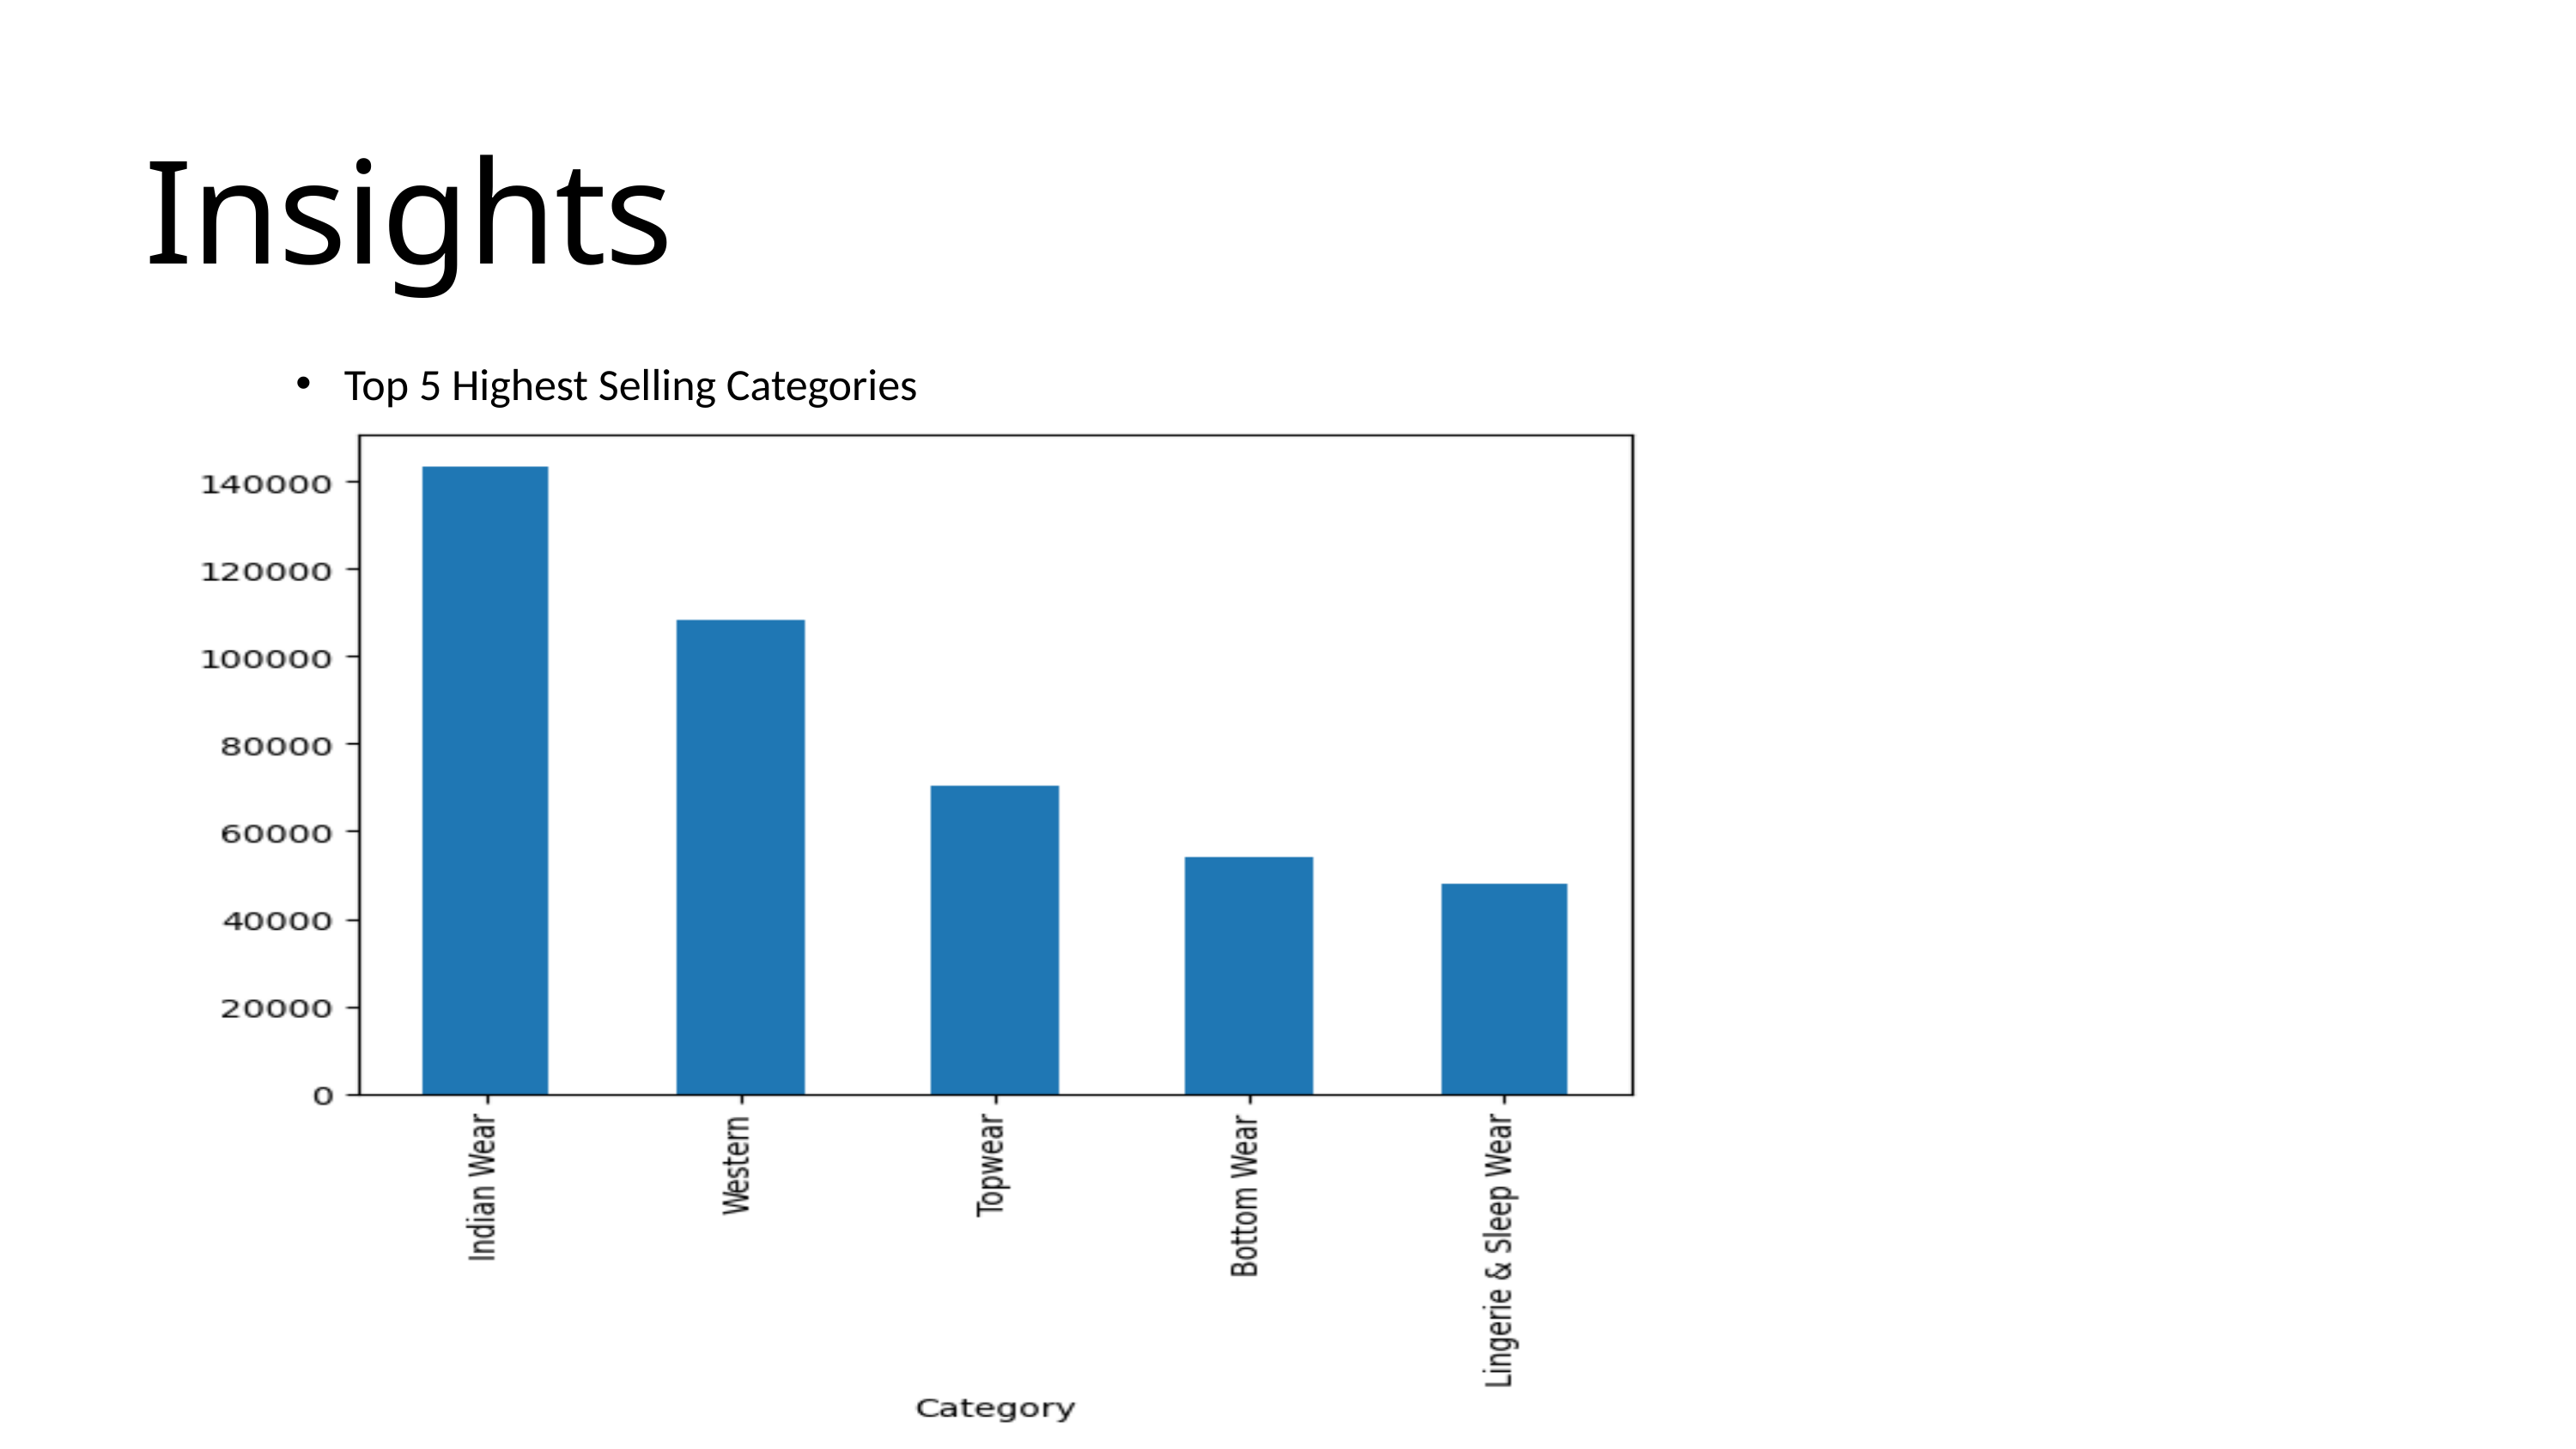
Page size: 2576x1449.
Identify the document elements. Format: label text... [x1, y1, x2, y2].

text_box Top 5 Highest Selling Categories [283, 349, 1142, 416]
picture [171, 419, 1656, 1439]
text_box Insights [144, 121, 799, 294]
